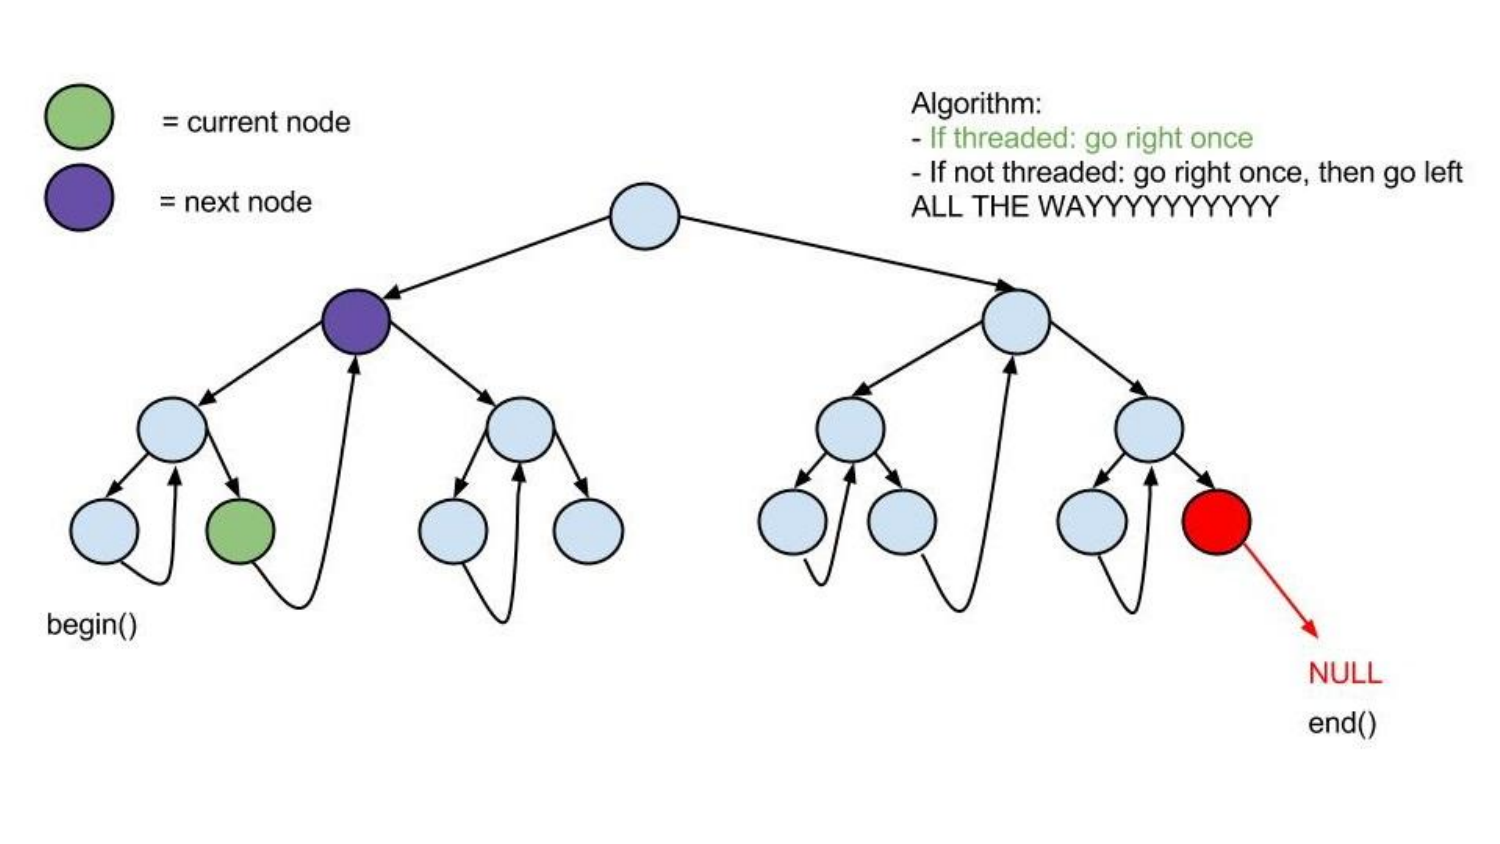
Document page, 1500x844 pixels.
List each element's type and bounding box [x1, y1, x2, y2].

picture [14, 61, 1486, 783]
